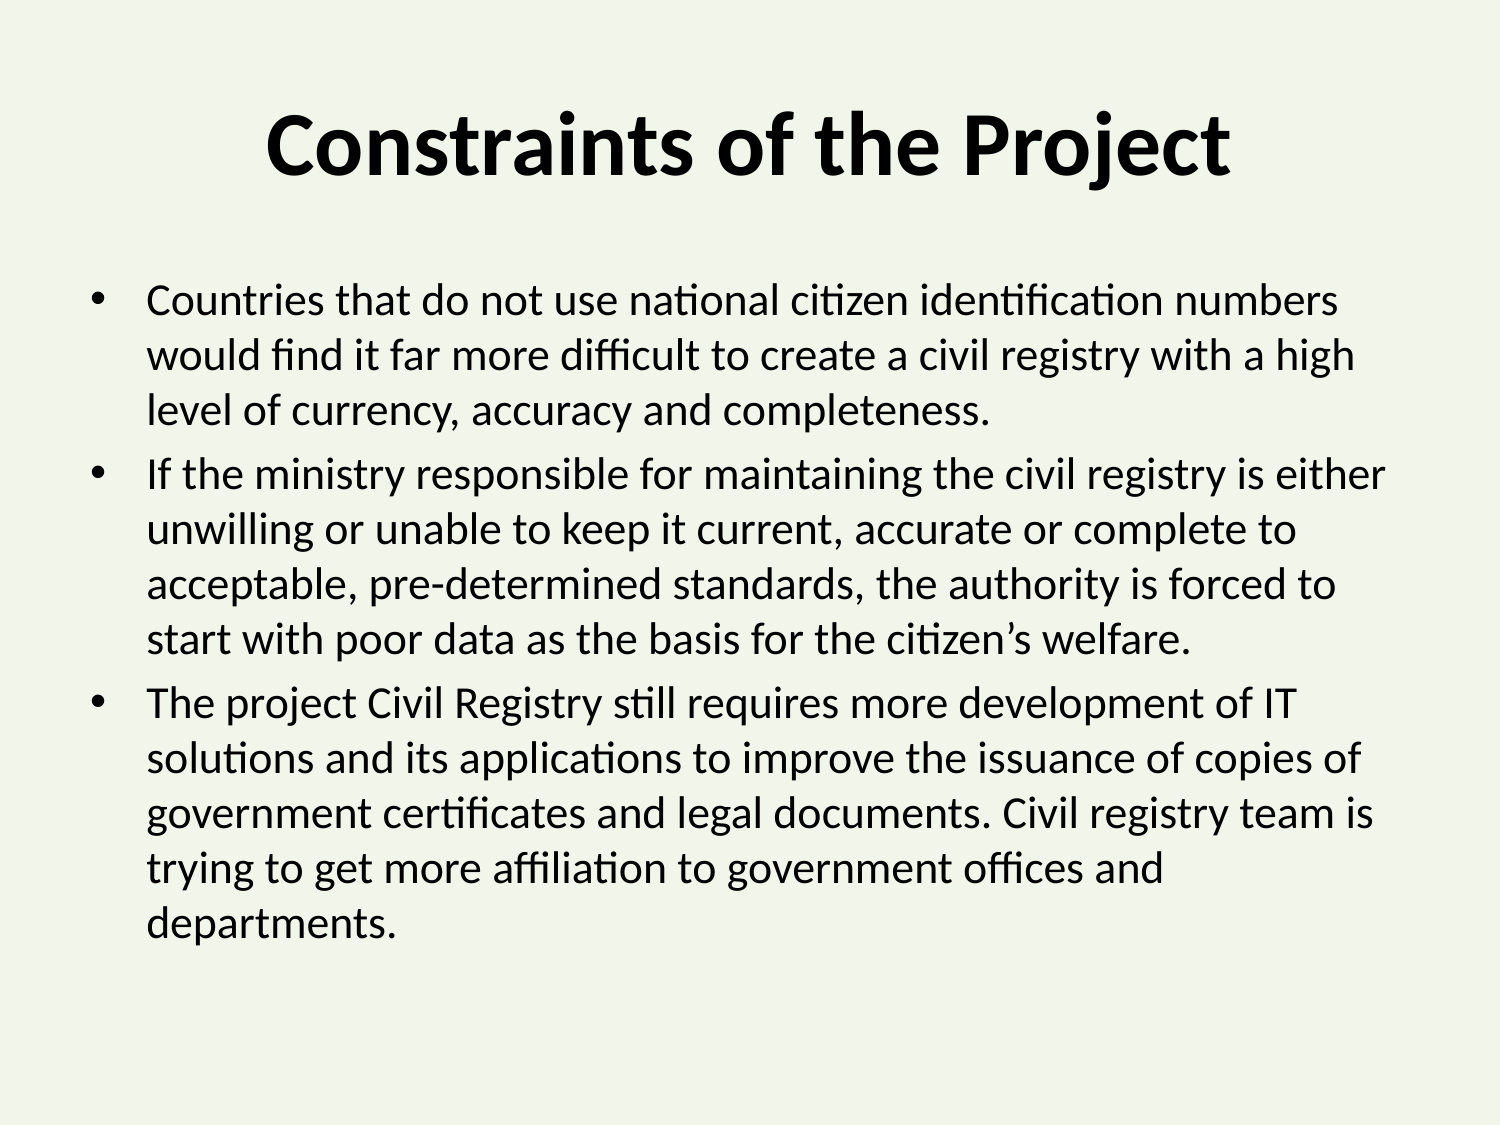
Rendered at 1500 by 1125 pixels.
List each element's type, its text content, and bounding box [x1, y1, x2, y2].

title Constraints of the Project [75, 45, 1425, 233]
list Countries that do not use national citizen identification numbers would find it far more difficult to create a civil registry with a high level of currency, accuracy and completeness. If the ministry responsible for maintaining the civil registry is either unwilling or unable to keep it current, accurate or complete to acceptable, pre-determined standards, the authority is forced to start with poor data as the basis for the citizen’s welfare. The project Civil Registry still requires more development of IT solutions and its applications to improve the issuance of copies of government certificates and legal documents. Civil registry team is trying to get more affiliation to government offices and departments. [75, 262, 1425, 1088]
